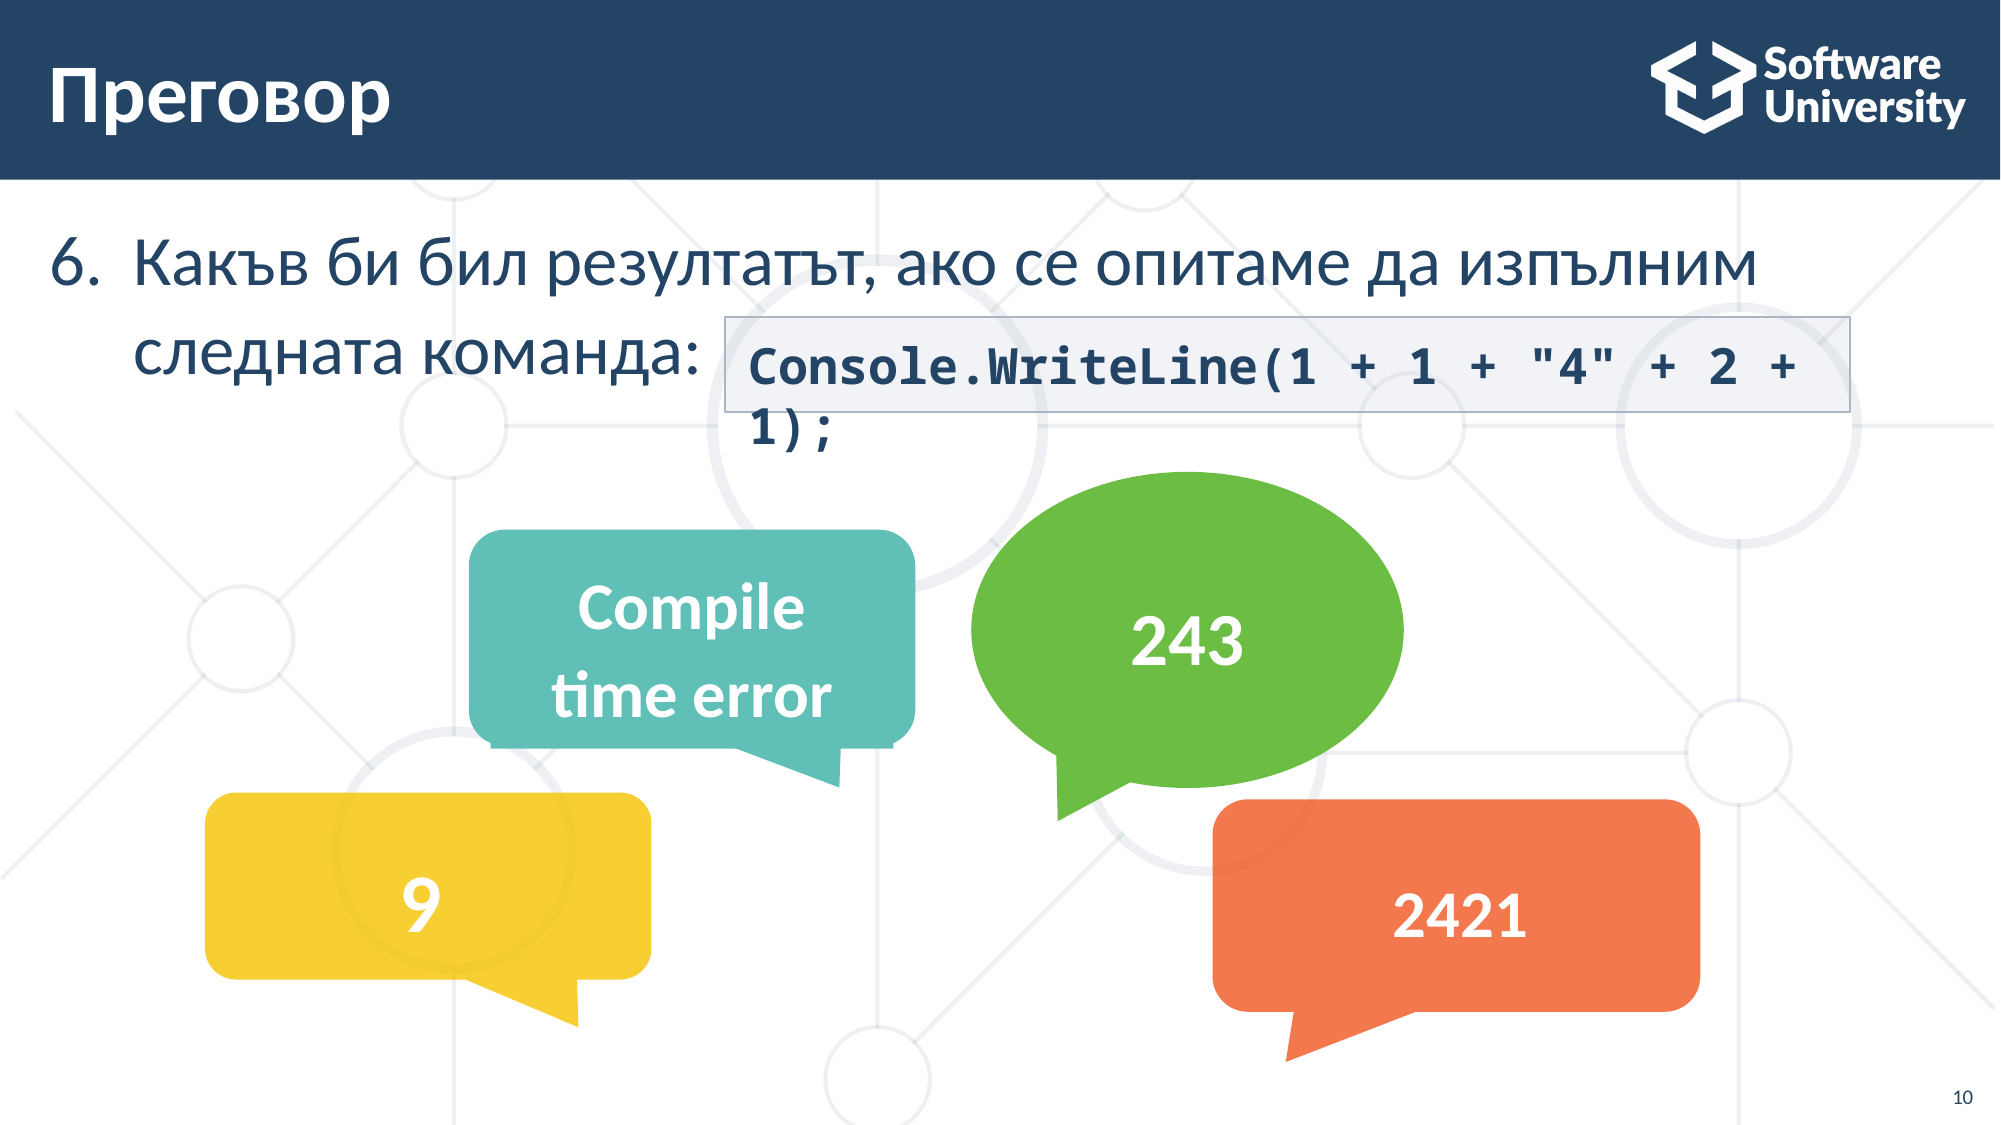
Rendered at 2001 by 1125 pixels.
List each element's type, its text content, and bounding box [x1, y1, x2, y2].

text_box 10 [1927, 1067, 1989, 1117]
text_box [1212, 799, 1701, 1012]
picture [1651, 41, 1966, 134]
list Console.WriteLine(1 + 1 + "4" + 2 + 1); [724, 316, 1851, 413]
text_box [199, 792, 652, 980]
title Преговор [31, 16, 1625, 162]
list Какъв би бил резултатът, ако се опитамe да изпълним следната команда: [31, 204, 1969, 1056]
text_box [468, 529, 916, 747]
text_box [970, 471, 1405, 789]
